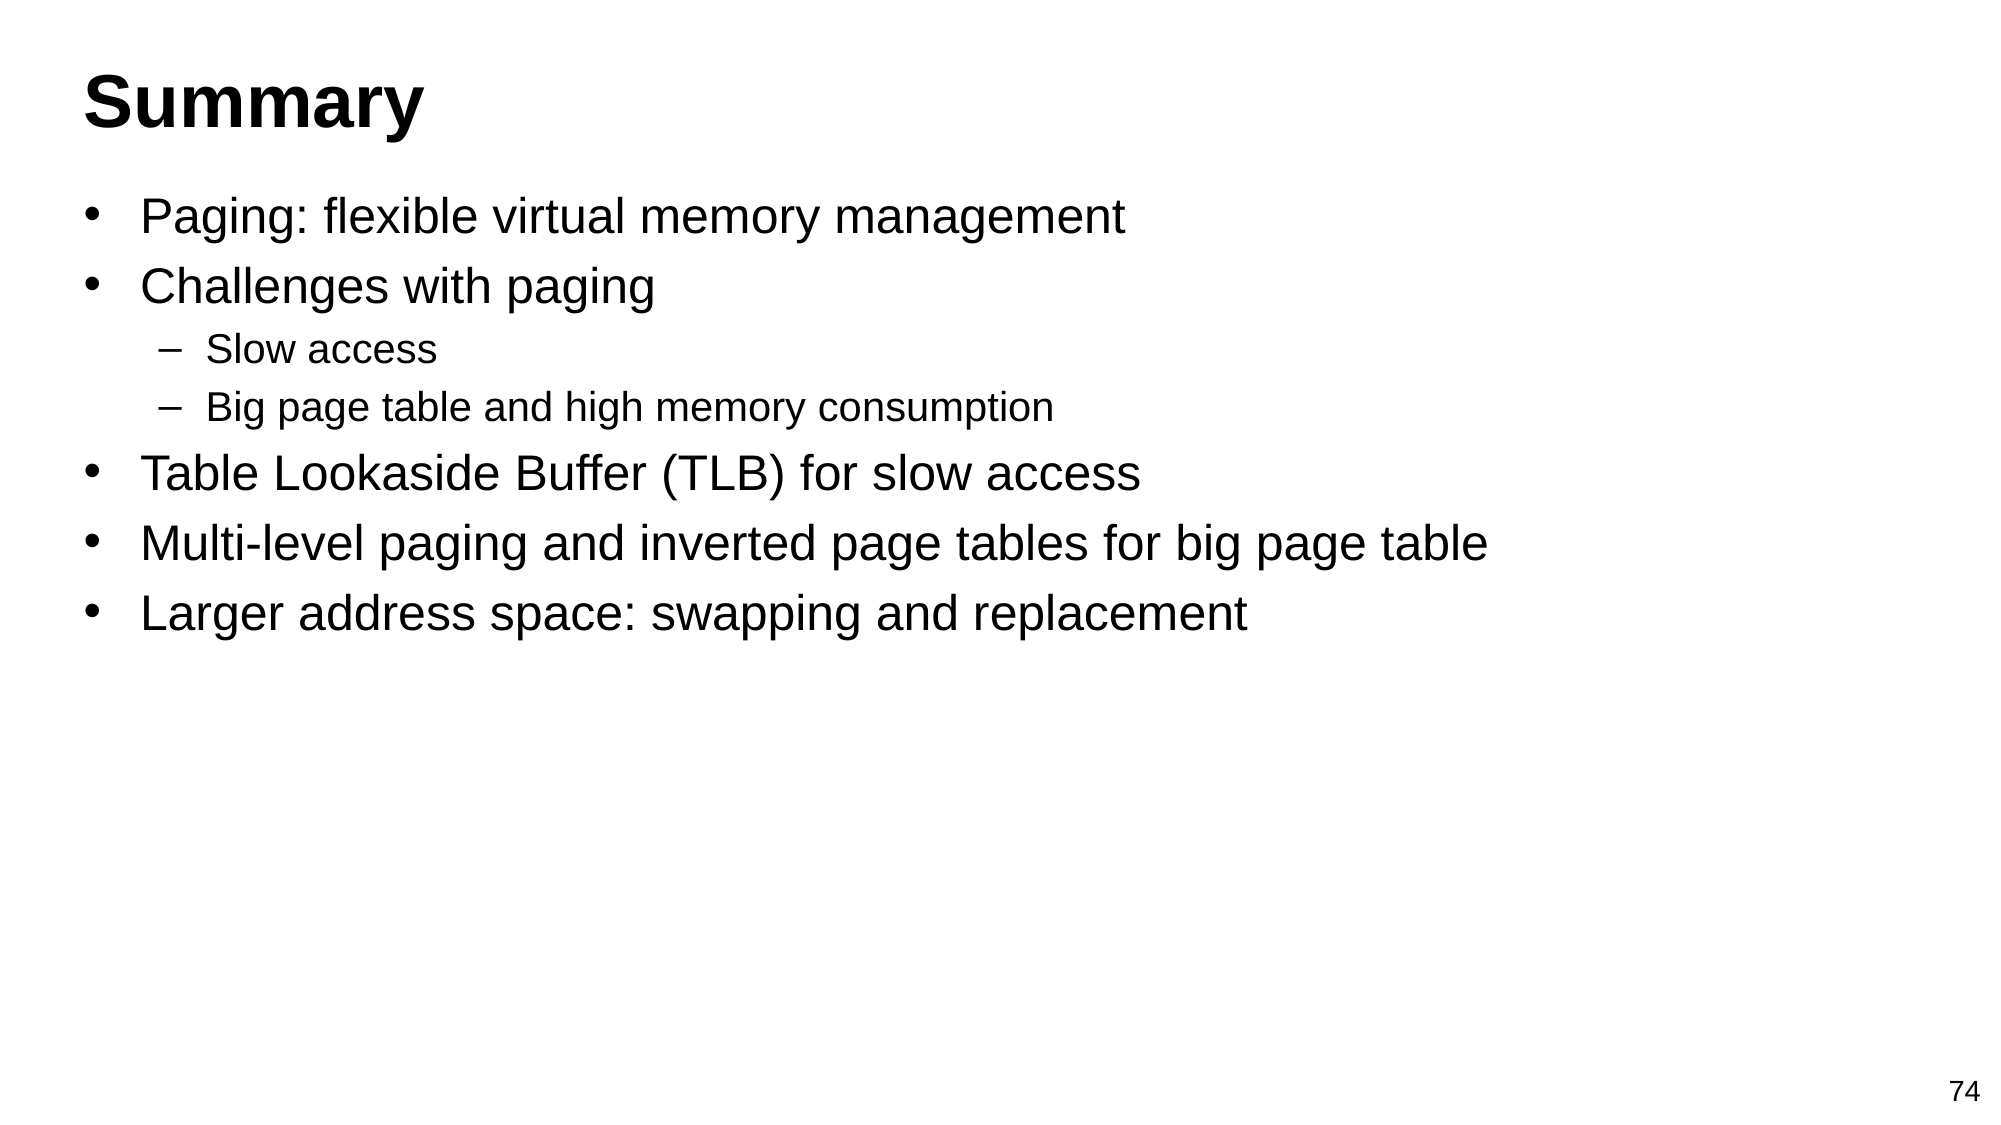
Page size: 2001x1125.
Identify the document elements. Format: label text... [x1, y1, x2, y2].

list Paging: flexible virtual memory management Challenges with paging Slow access Big page table and high memory consumption Table Lookaside Buffer (TLB) for slow access Multi-level paging and inverted page tables for big page table Larger address space: swapping and replacement [68, 176, 1929, 1019]
slide_number 74 [1902, 1065, 1996, 1125]
title Summary [68, 45, 1929, 152]
